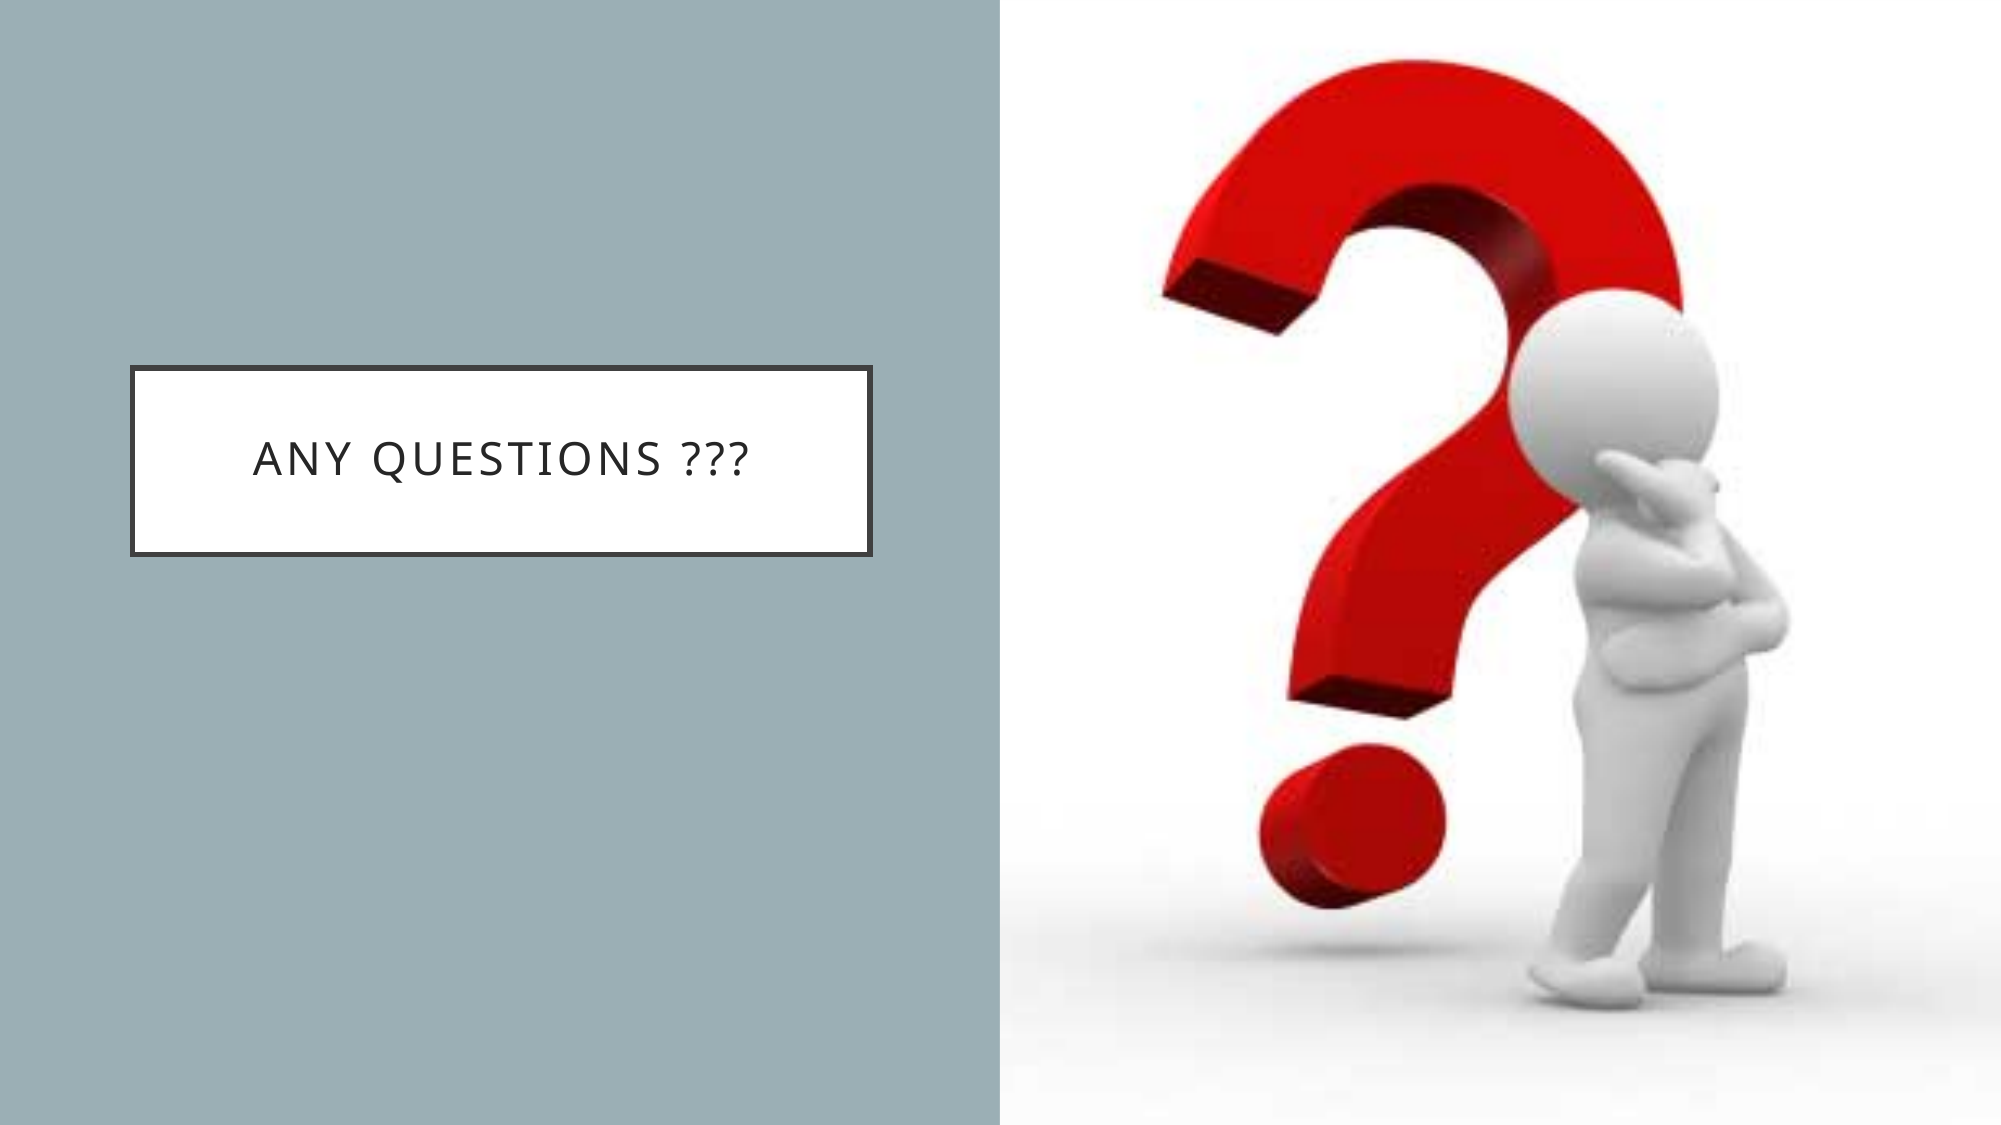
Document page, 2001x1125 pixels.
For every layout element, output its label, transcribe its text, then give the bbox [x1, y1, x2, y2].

picture [999, 0, 2001, 1125]
title Any Questions ??? [130, 365, 873, 557]
